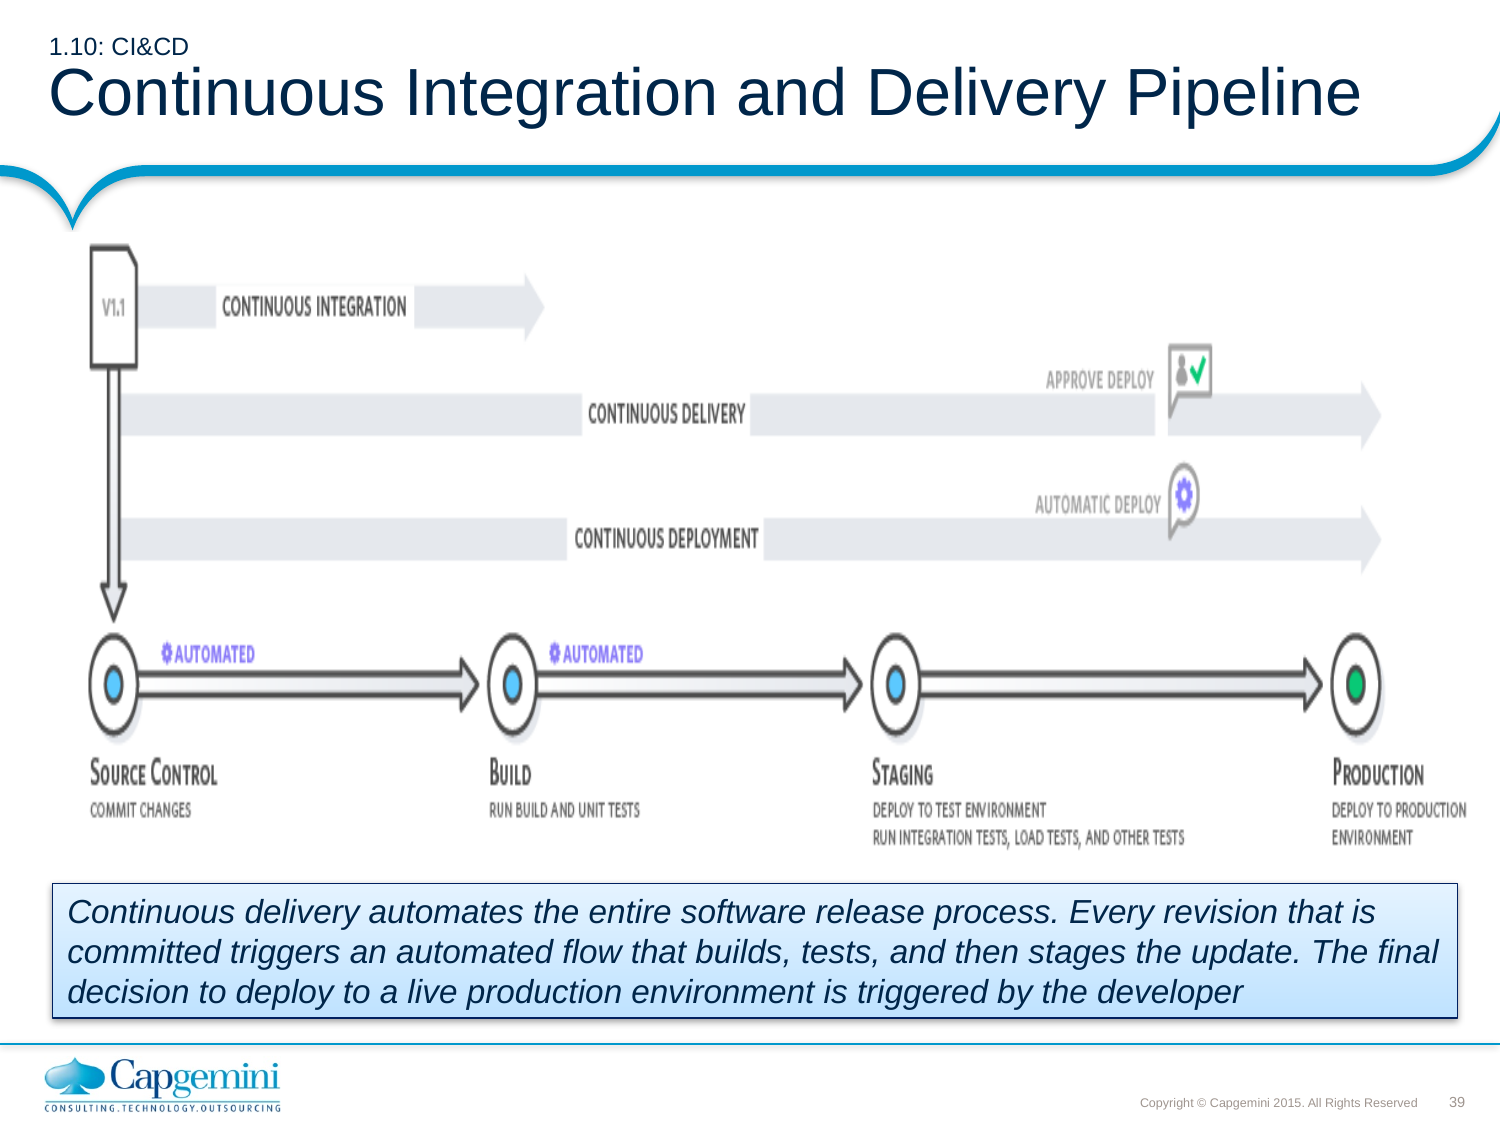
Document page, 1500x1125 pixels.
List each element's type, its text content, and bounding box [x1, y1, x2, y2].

title 1.10: CI&CD Continuous Integration and Delivery Pipeline [0, 0, 1500, 165]
picture [44, 1056, 281, 1113]
text_box Continuous delivery automates the entire software release process. Every revision that is committed triggers an automated flow that builds, tests, and then stages the update. The final decision to deploy to a live production environment is triggered by the developer [52, 883, 1458, 1019]
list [48, 232, 1500, 858]
